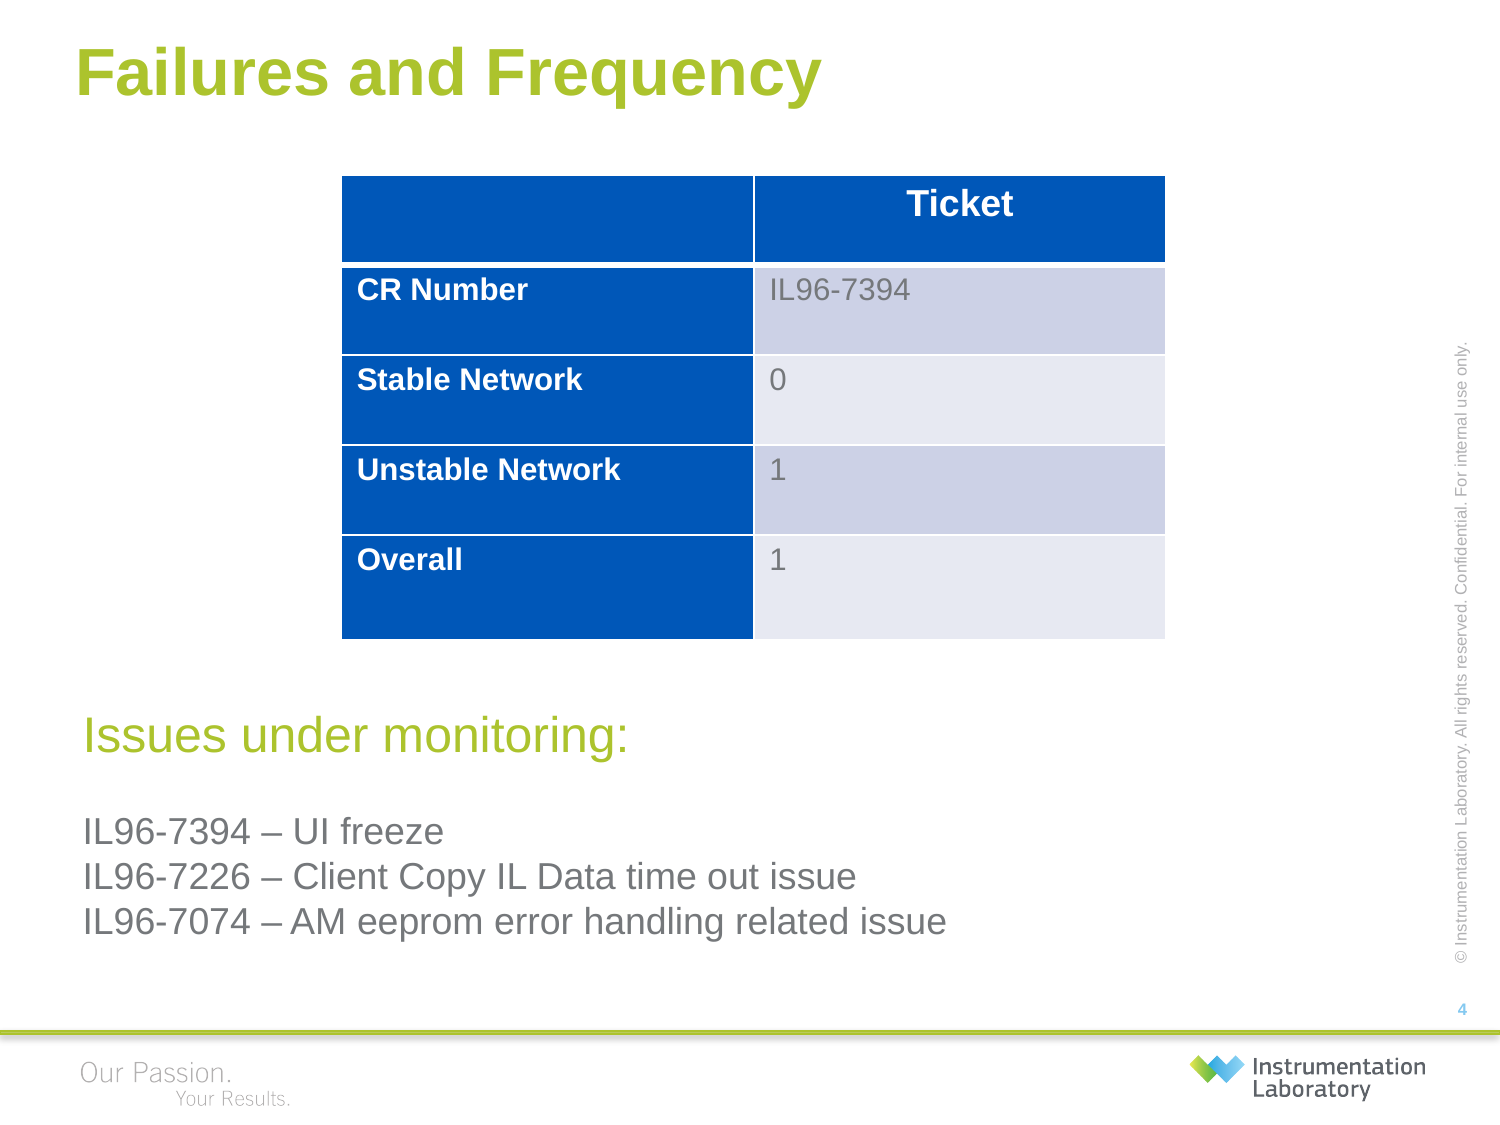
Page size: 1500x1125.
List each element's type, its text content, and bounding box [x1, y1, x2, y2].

table_cell Stable Network [342, 356, 753, 444]
text_box Issues under monitoring: IL96-7394 – UI freeze IL96-7226 – Client Copy IL Data time out issue IL96-7074 – AM eeprom error handling related issue [82, 702, 1425, 943]
table_cell 1 [755, 446, 1165, 534]
table_header [342, 176, 753, 262]
picture [1189, 1055, 1425, 1107]
table_cell Overall [342, 536, 753, 639]
table_cell 1 [755, 536, 1165, 639]
table_header Ticket [755, 176, 1165, 262]
title Failures and Frequency [75, 28, 1425, 138]
table_cell 0 [755, 356, 1165, 444]
picture [56, 1040, 325, 1125]
table_cell IL96-7394 [755, 268, 1165, 354]
table_cell Unstable Network [342, 446, 753, 534]
table_cell CR Number [342, 268, 753, 354]
slide_number 4 [1425, 986, 1500, 1031]
